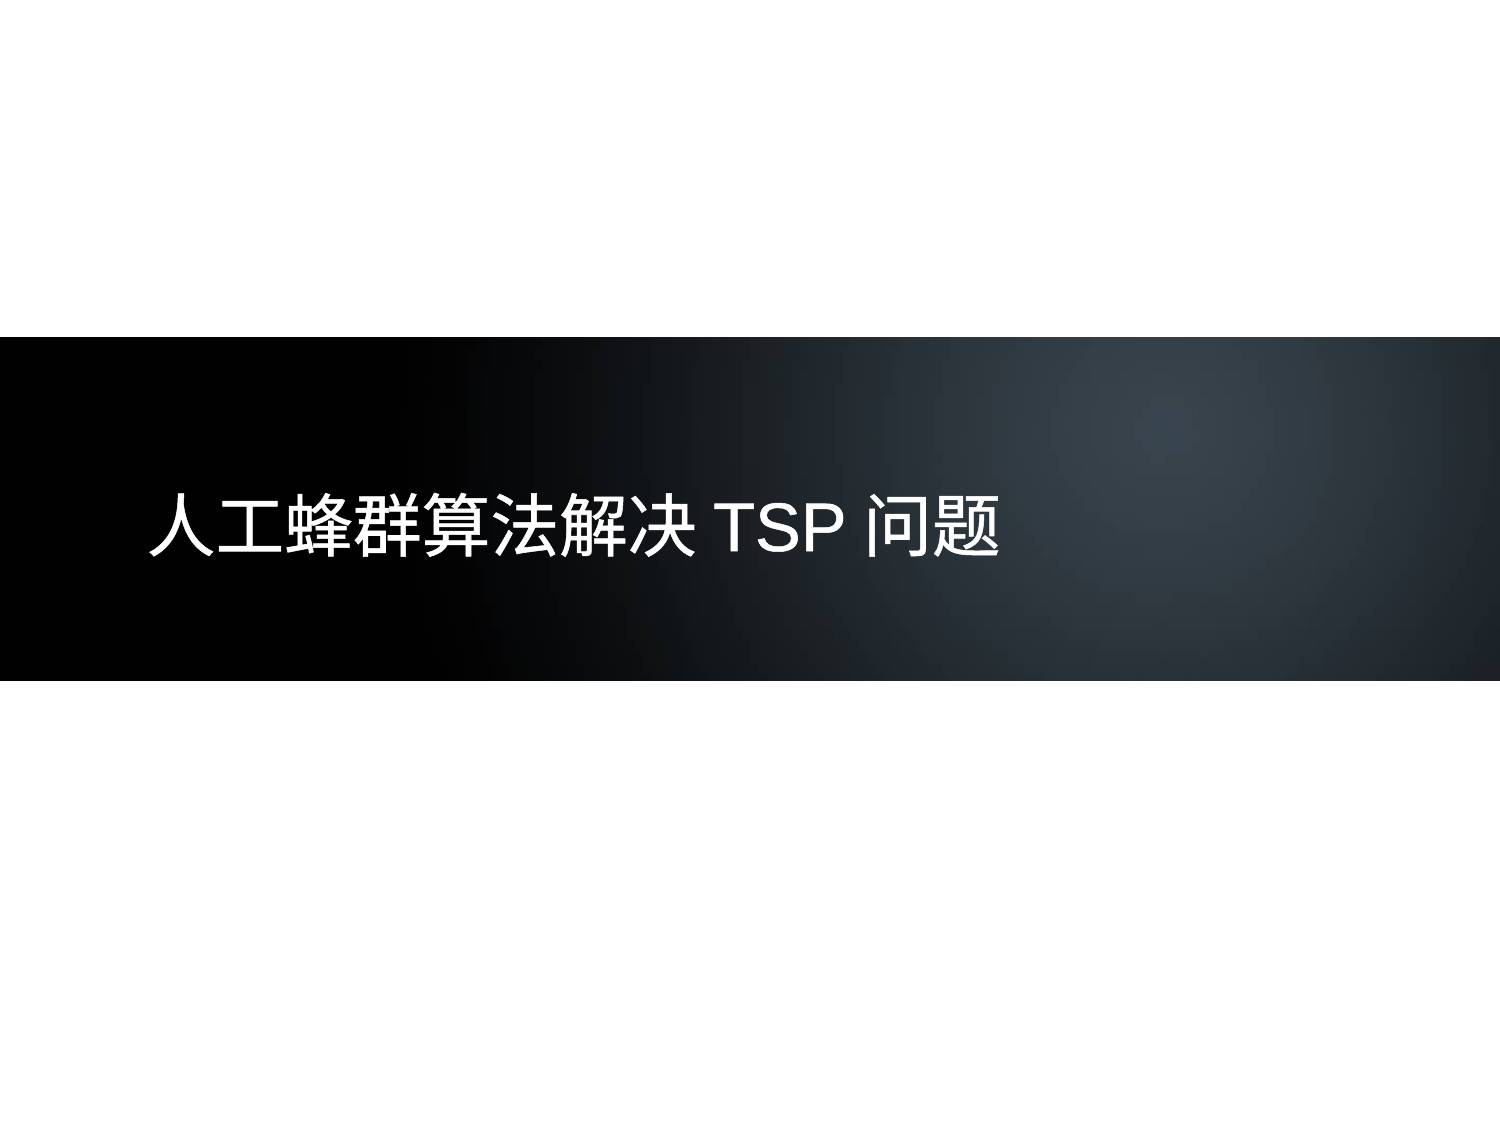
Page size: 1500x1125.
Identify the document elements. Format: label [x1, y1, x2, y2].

picture [0, 337, 1500, 681]
